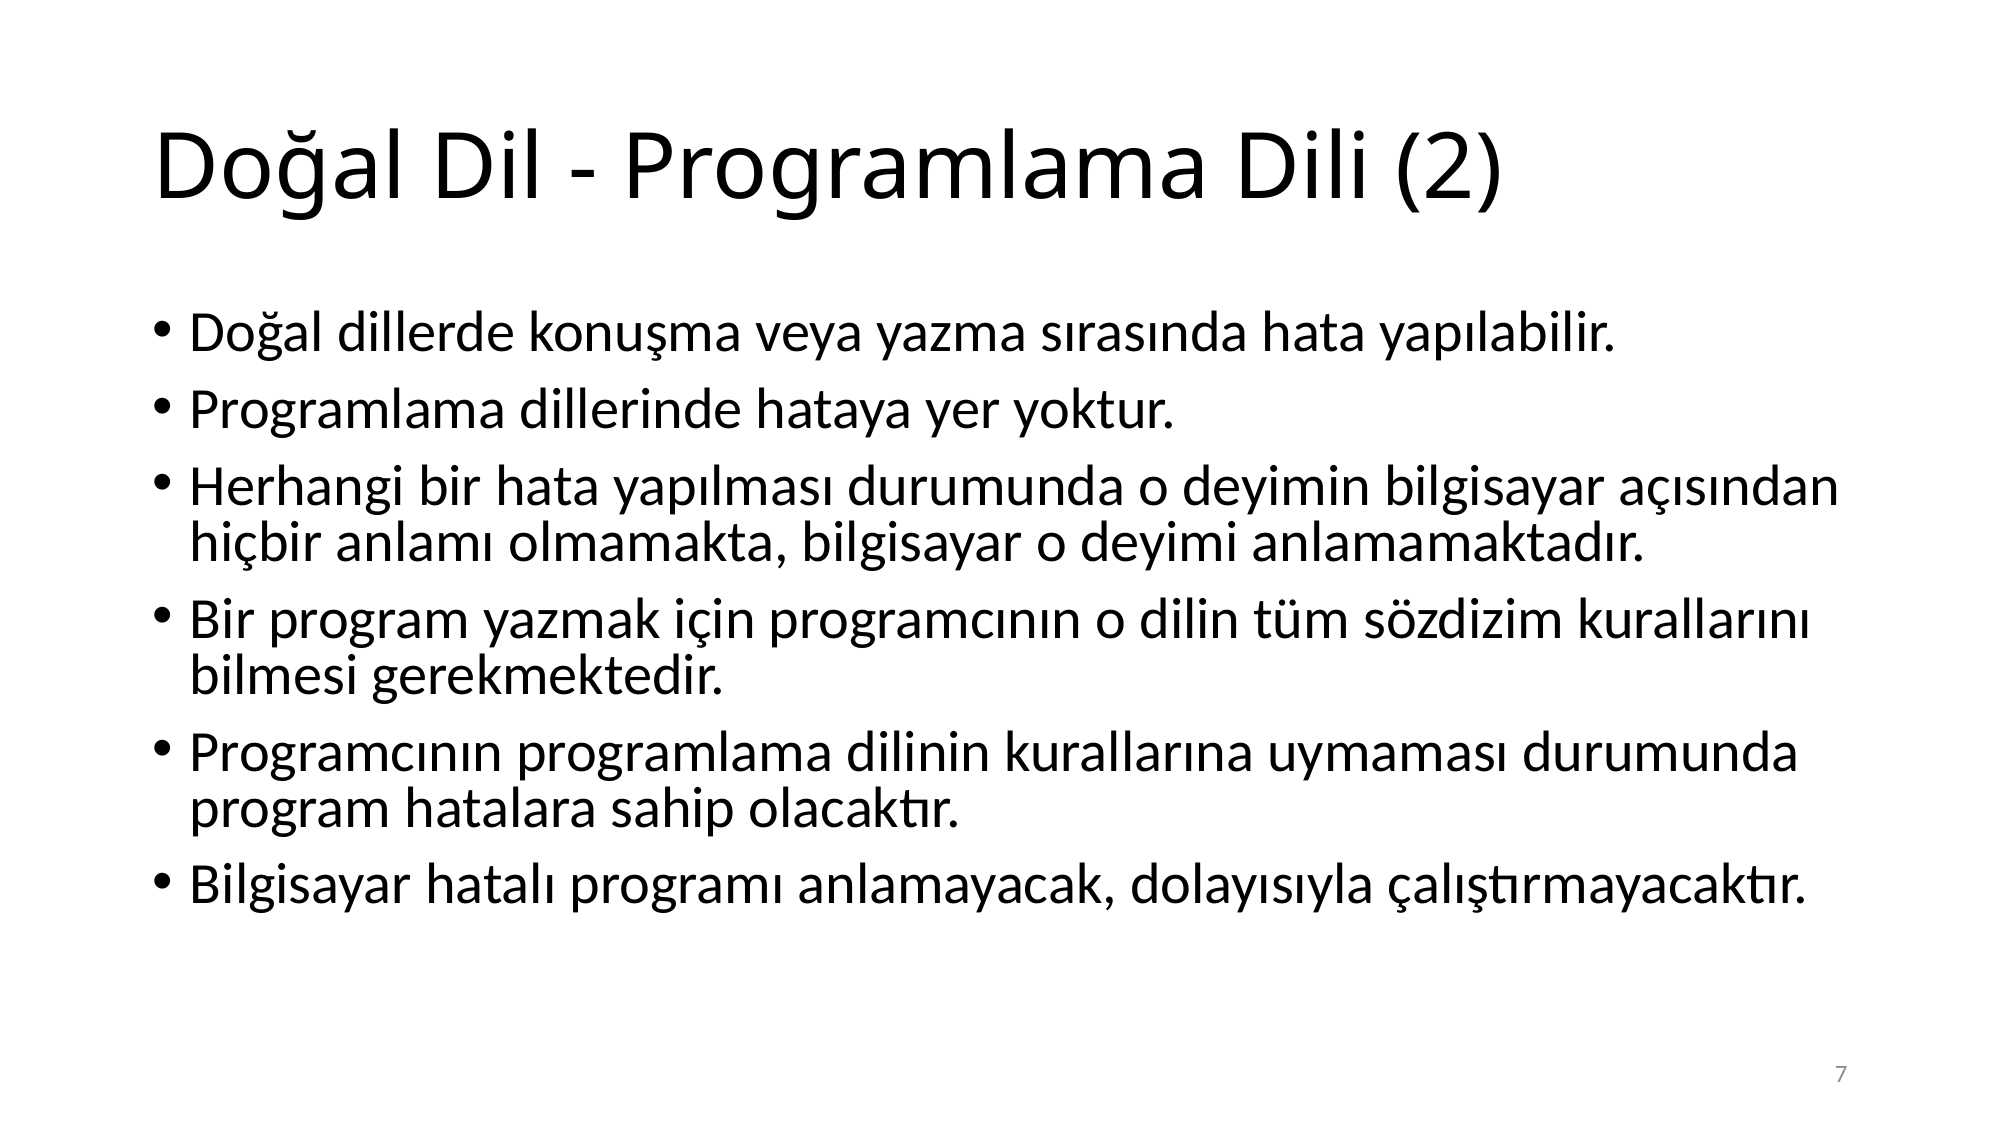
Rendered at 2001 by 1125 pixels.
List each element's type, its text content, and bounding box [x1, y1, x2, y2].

list Doğal dillerde konuşma veya yazma sırasında hata yapılabilir. Programlama dillerinde hataya yer yoktur. Herhangi bir hata yapılması durumunda o deyimin bilgisayar açısından hiçbir anlamı olmamakta, bilgisayar o deyimi anlamamaktadır. Bir program yazmak için programcının o dilin tüm sözdizim kurallarını bilmesi gerekmektedir. Programcının programlama dilinin kurallarına uymaması durumunda program hatalara sahip olacaktır. Bilgisayar hatalı programı anlamayacak, dolayısıyla çalıştırmayacaktır. [137, 299, 1863, 1014]
title Doğal Dil - Programlama Dili (2) [137, 59, 1863, 278]
slide_number 7 [1412, 1042, 1863, 1103]
